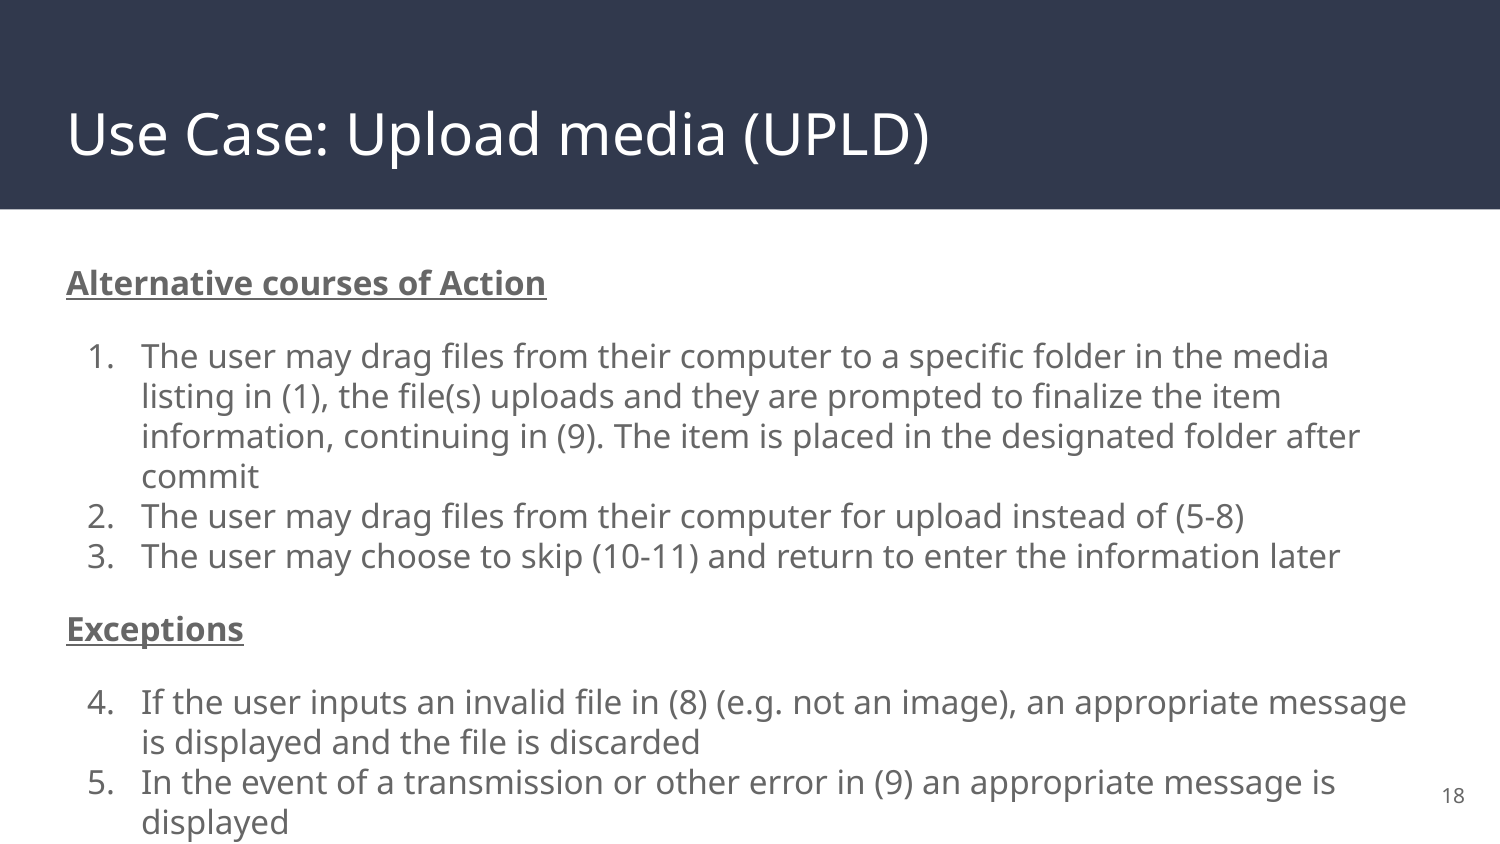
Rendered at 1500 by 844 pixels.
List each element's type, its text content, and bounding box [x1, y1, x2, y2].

title Use Case: Upload media (UPLD) [51, 82, 1449, 185]
list Alternative courses of Action The user may drag files from their computer to a specific folder in the media listing in (1), the file(s) uploads and they are prompted to finalize the item information, continuing in (9). The item is placed in the designated folder after commit The user may drag files from their computer for upload instead of (5-8) The user may choose to skip (10-11) and return to enter the information later Exceptions If the user inputs an invalid file in (8) (e.g. not an image), an appropriate message is displayed and the file is discarded In the event of a transmission or other error in (9) an appropriate message is displayed [51, 247, 1449, 752]
slide_number ‹#› [1389, 764, 1480, 830]
